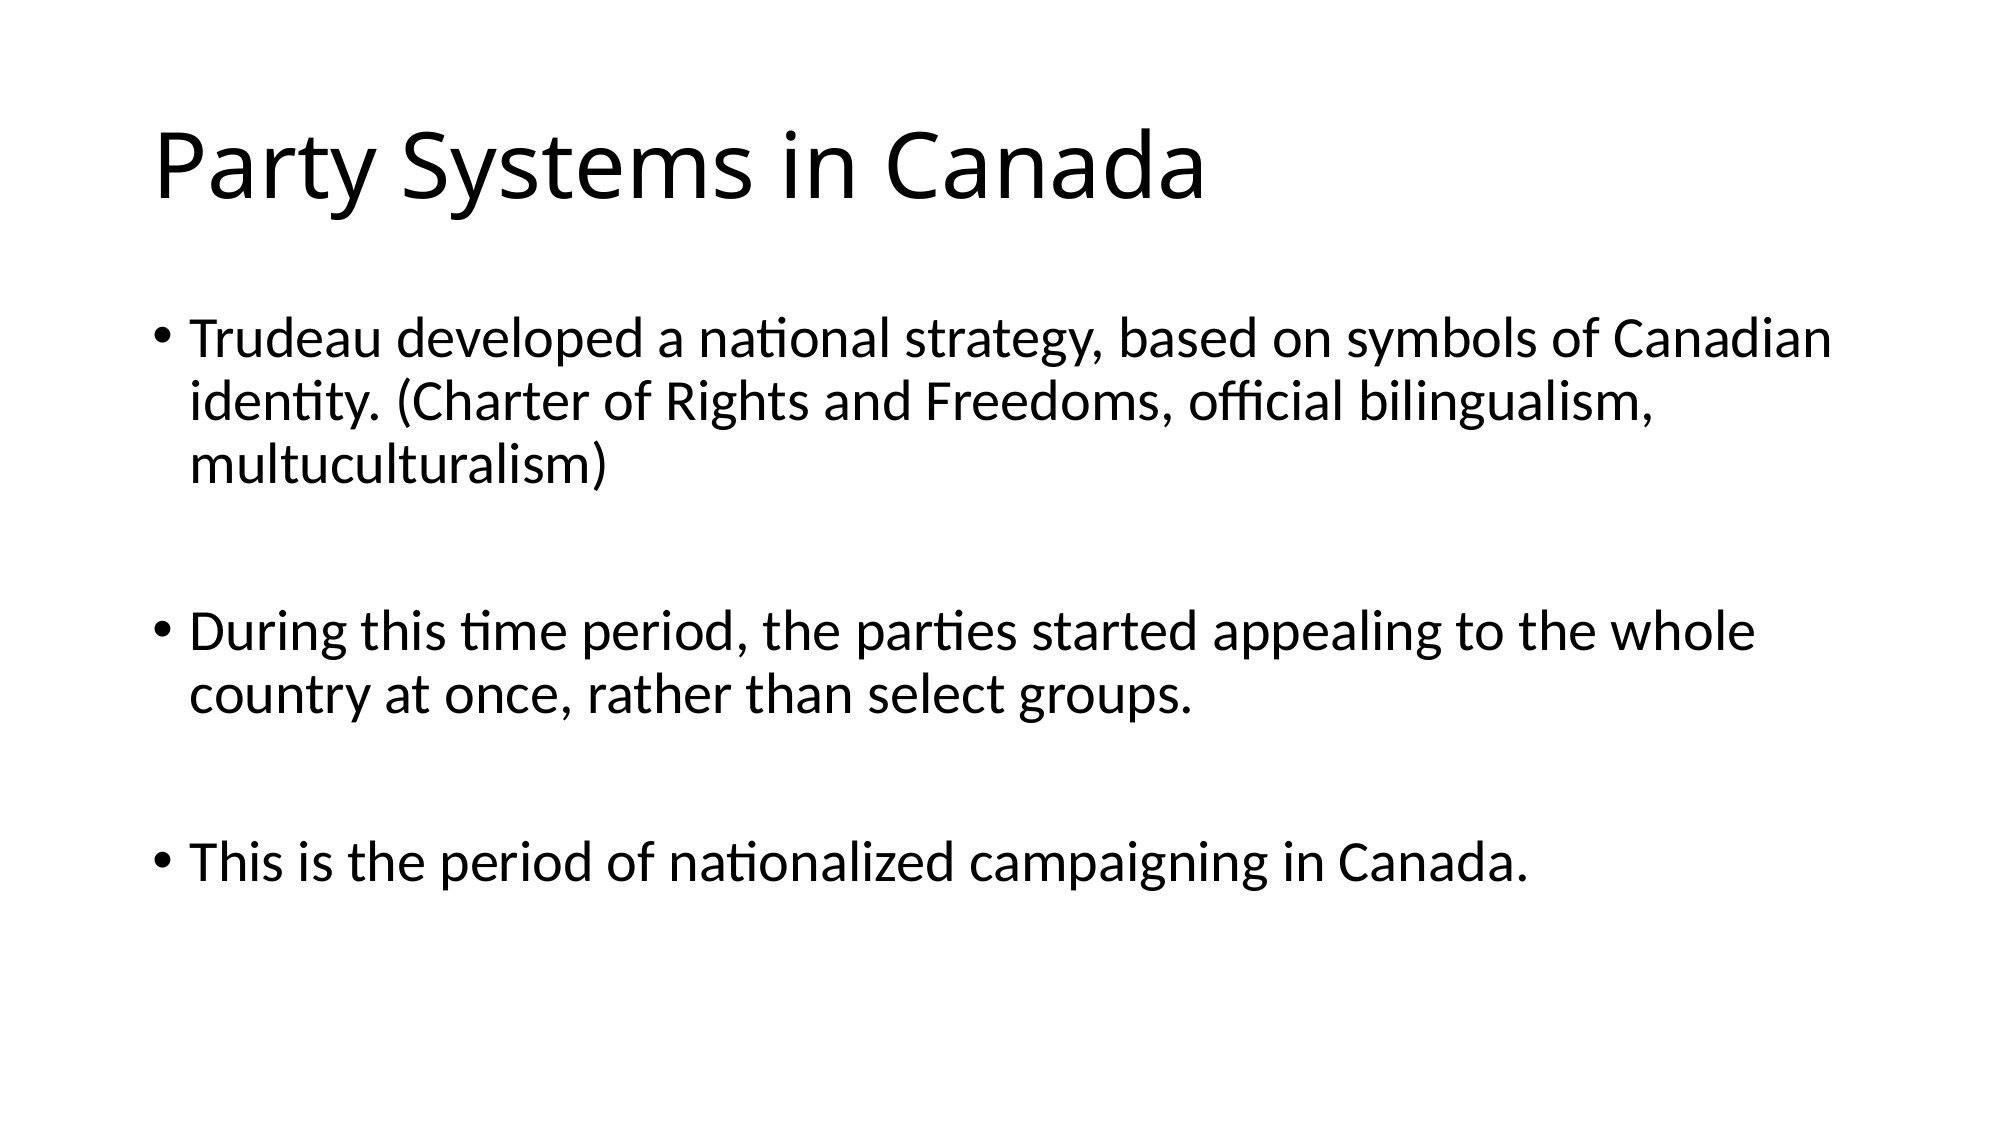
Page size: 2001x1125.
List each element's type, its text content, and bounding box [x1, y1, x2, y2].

list Trudeau developed a national strategy, based on symbols of Canadian identity. (Charter of Rights and Freedoms, official bilingualism, multuculturalism) During this time period, the parties started appealing to the whole country at once, rather than select groups. This is the period of nationalized campaigning in Canada. [137, 299, 1863, 1014]
title Party Systems in Canada [137, 59, 1863, 278]
